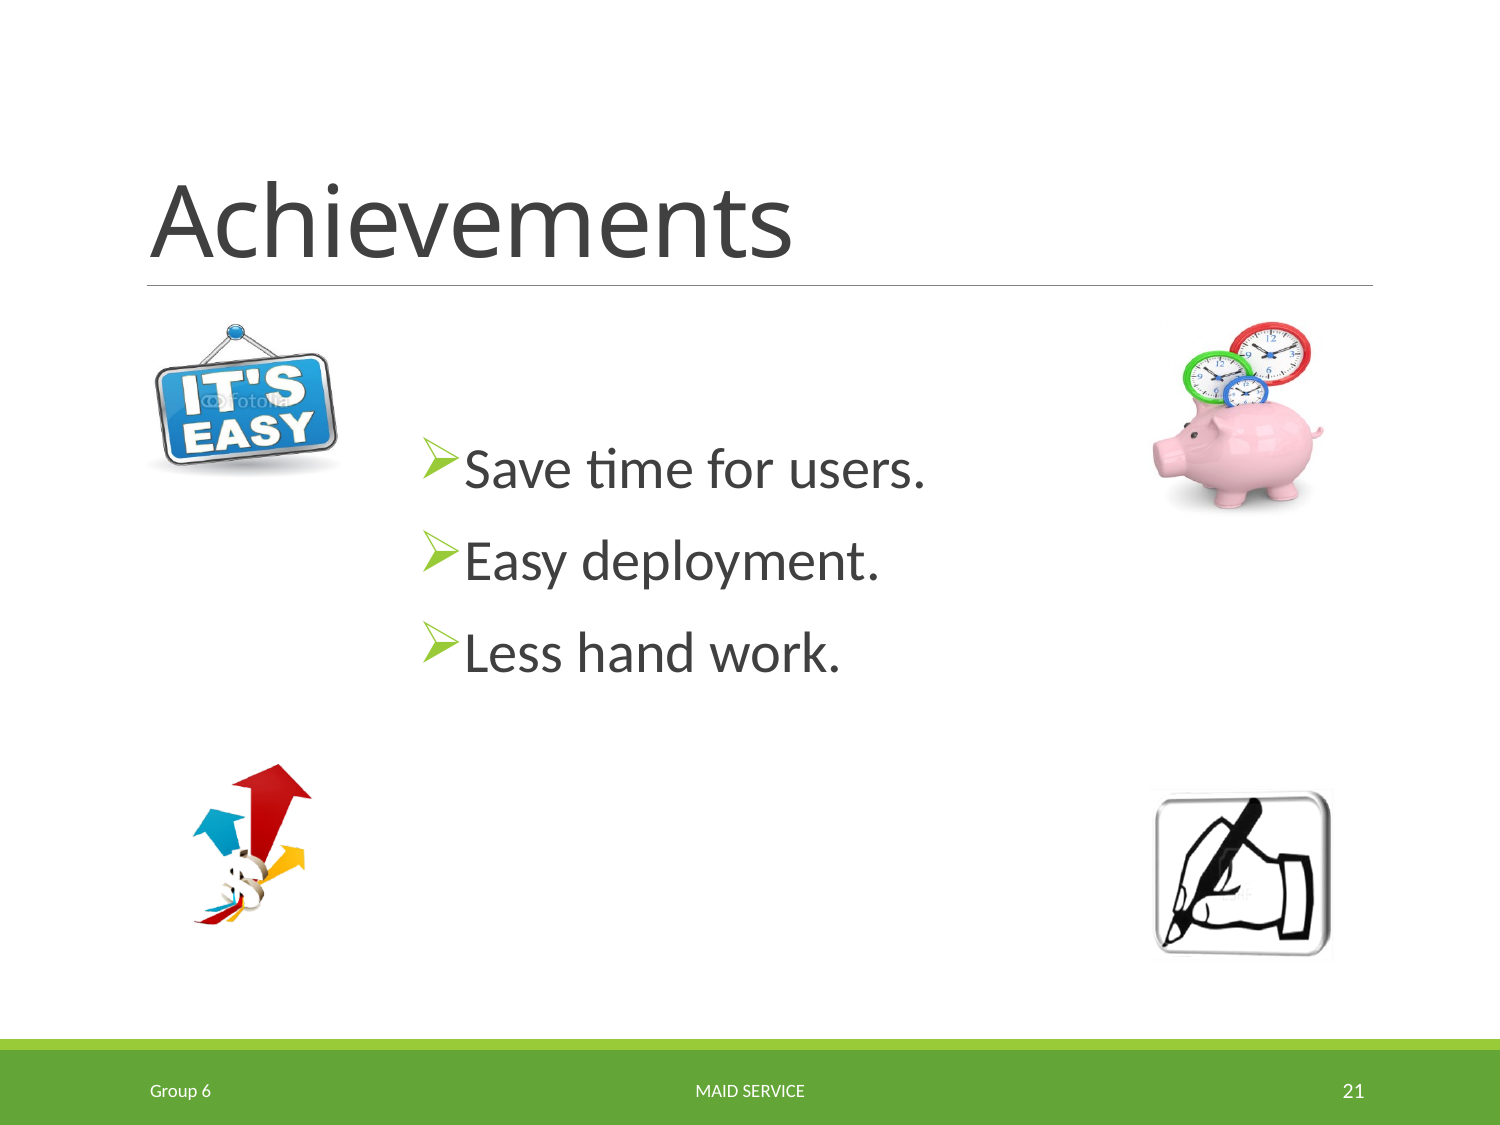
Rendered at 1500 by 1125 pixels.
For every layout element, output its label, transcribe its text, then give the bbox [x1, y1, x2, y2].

picture [1147, 320, 1327, 519]
picture [151, 755, 353, 934]
footer Maid Service [453, 1059, 1047, 1120]
title Achievements [135, 47, 1373, 285]
list Save time for users. Easy deployment. Less hand work. [418, 430, 1149, 914]
picture [134, 320, 353, 481]
picture [1147, 786, 1336, 963]
slide_number 21 [1218, 1059, 1380, 1120]
slide_number Group 6 [135, 1059, 440, 1120]
